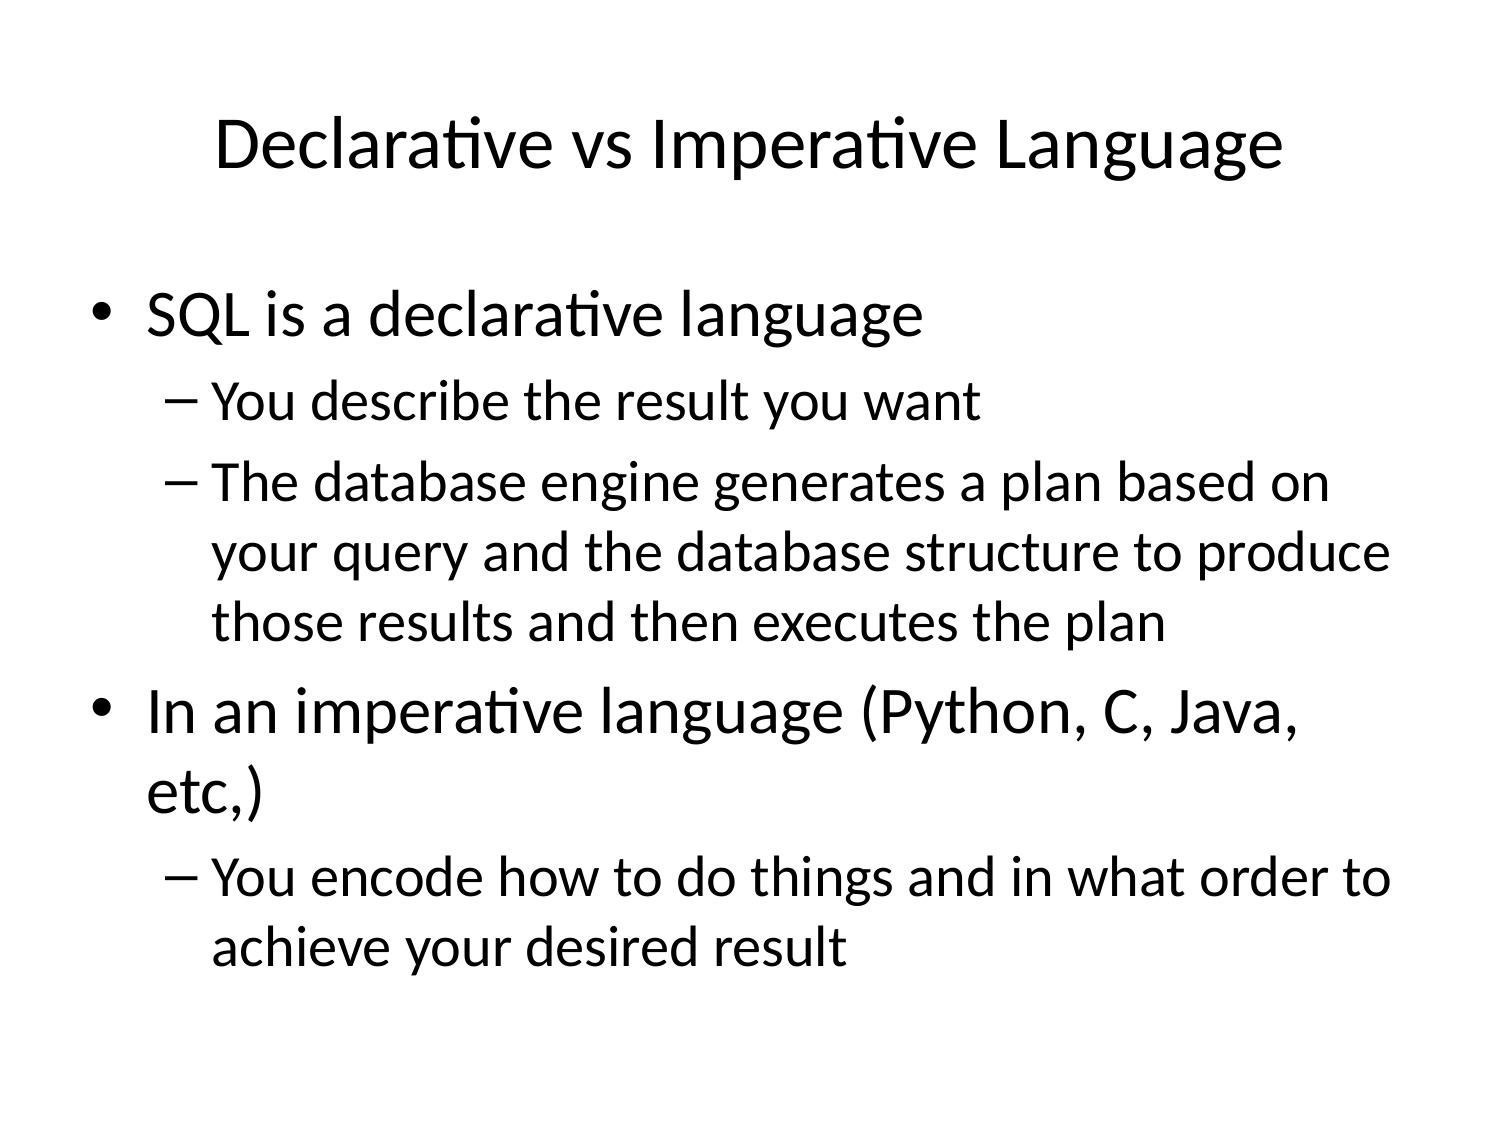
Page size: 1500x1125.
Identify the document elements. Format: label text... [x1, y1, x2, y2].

title Declarative vs Imperative Language [75, 45, 1425, 233]
list SQL is a declarative language You describe the result you want The database engine generates a plan based on your query and the database structure to produce those results and then executes the plan In an imperative language (Python, C, Java, etc,) You encode how to do things and in what order to achieve your desired result [75, 262, 1425, 1005]
